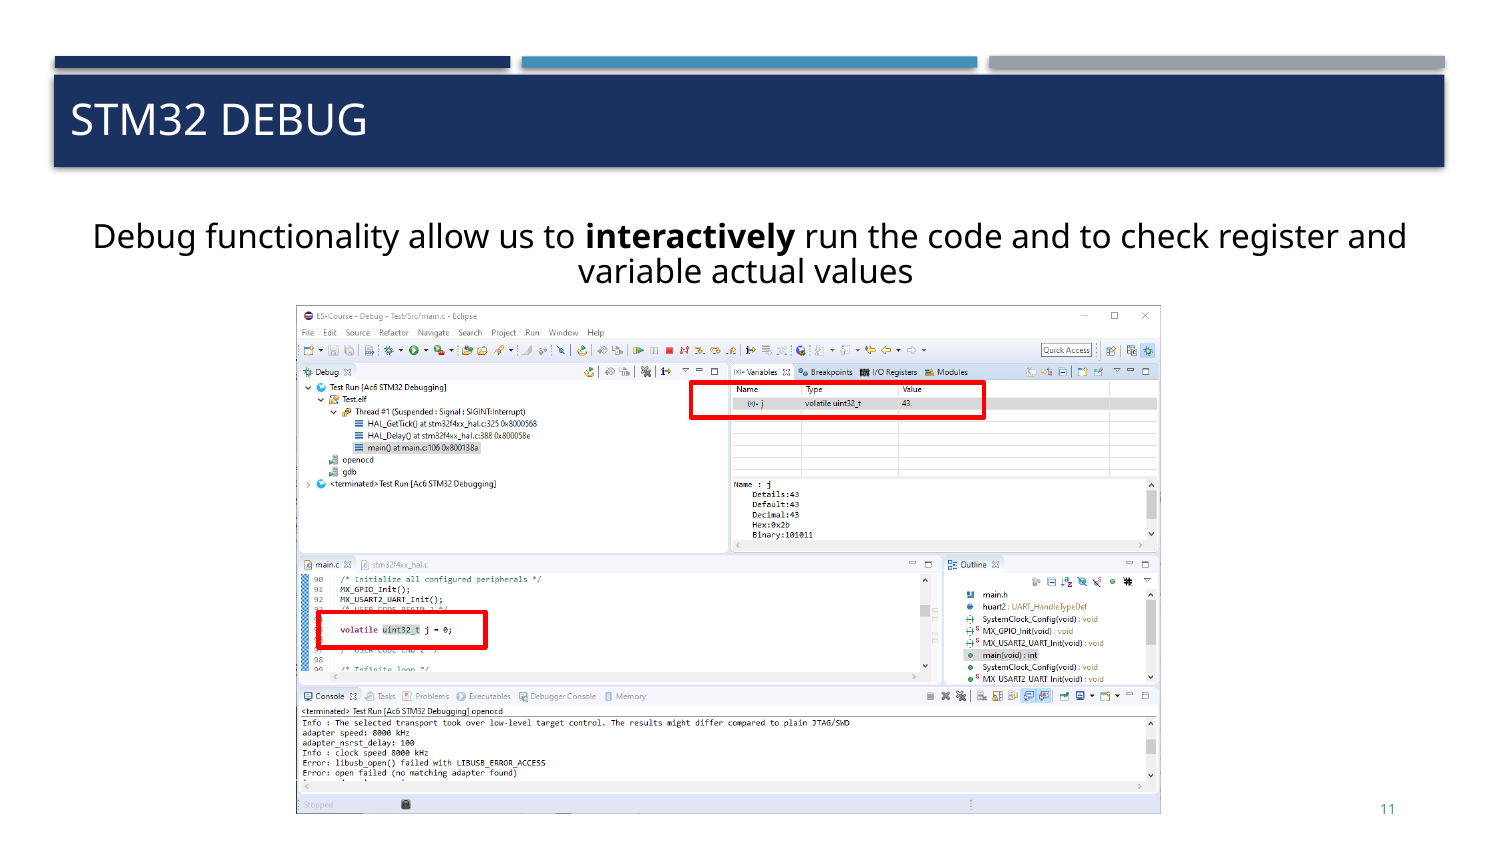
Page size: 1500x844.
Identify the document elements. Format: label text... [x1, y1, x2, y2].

slide_number 11 [1281, 777, 1412, 823]
picture [296, 305, 1162, 814]
text_box Debug functionality allow us to interactively run the code and to check register and variable actual values [73, 204, 1428, 500]
title Stm32 debug [55, 76, 1407, 157]
